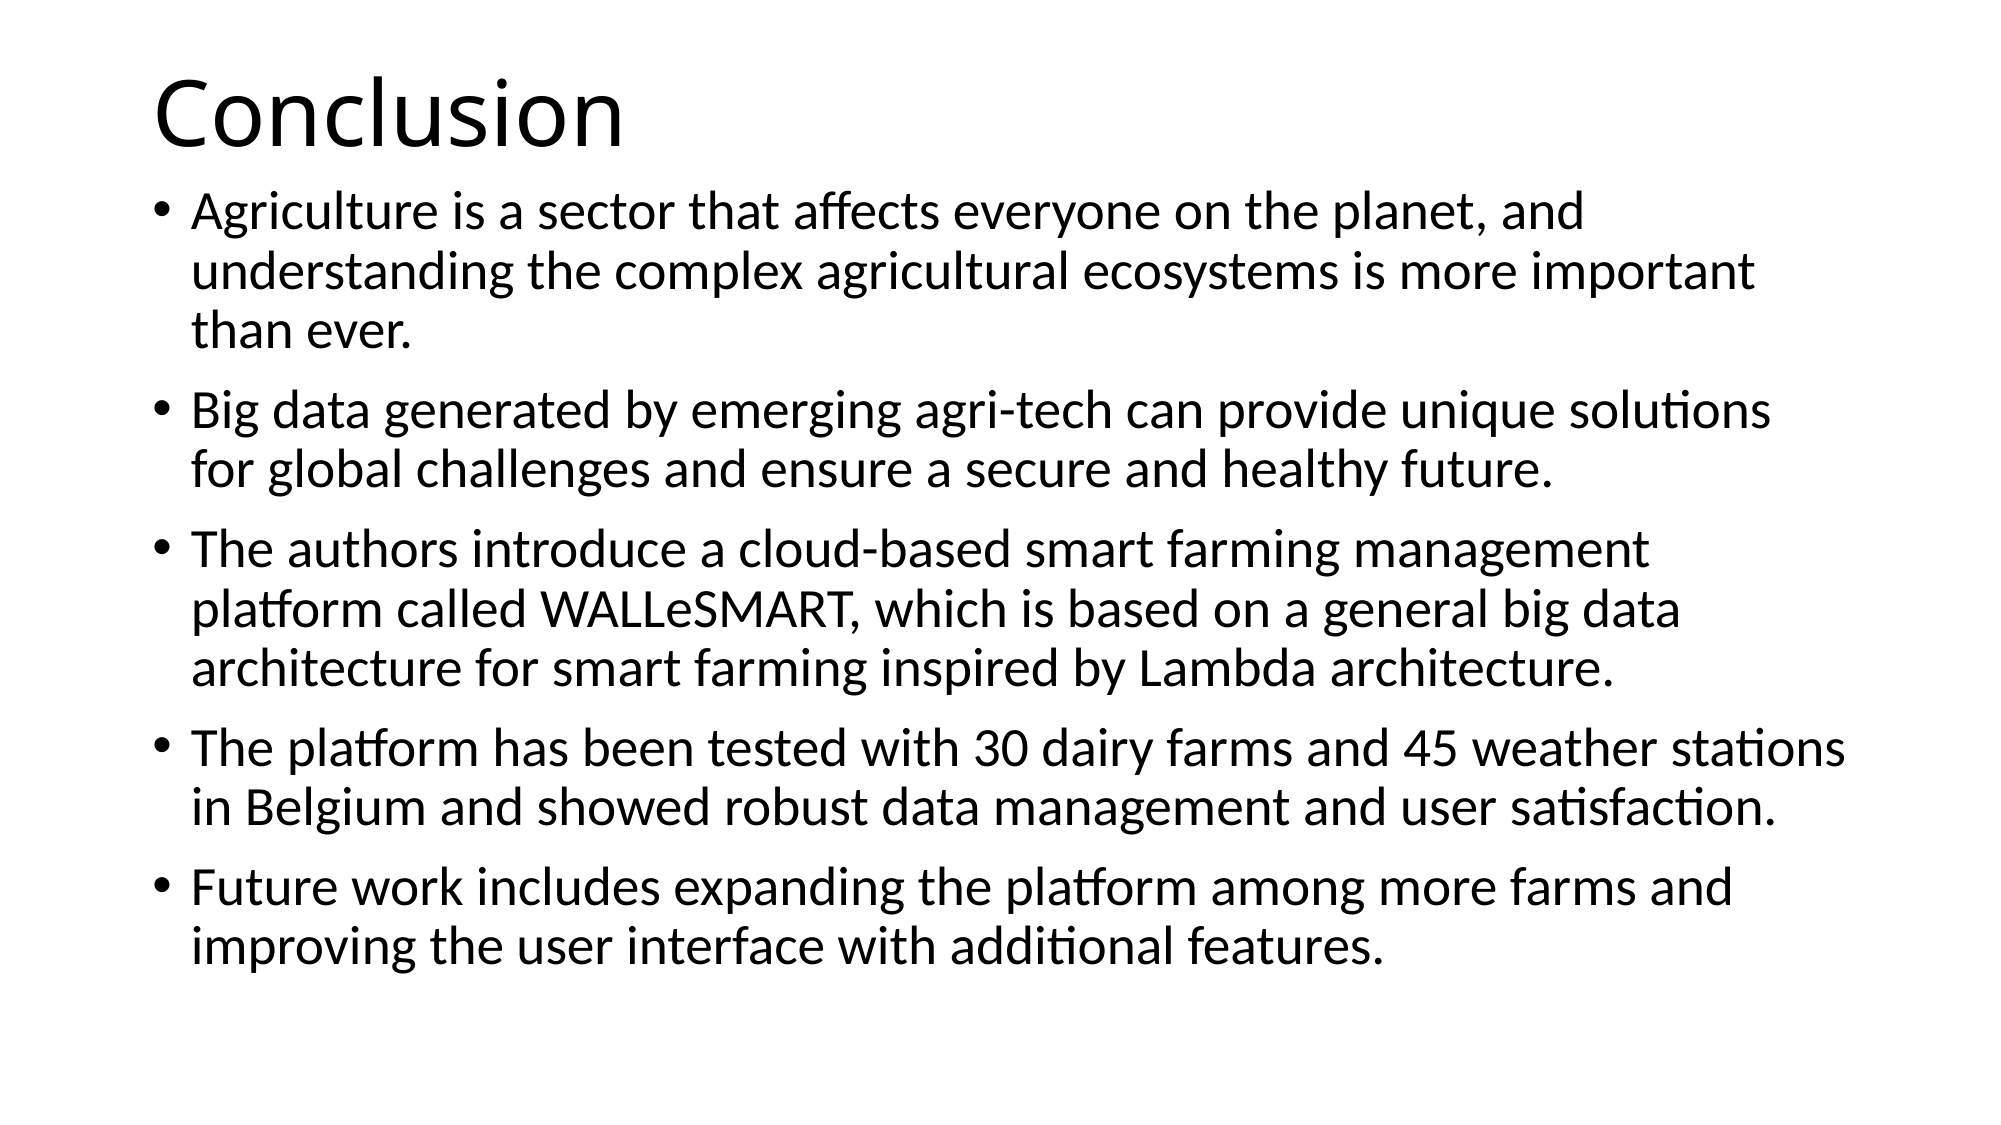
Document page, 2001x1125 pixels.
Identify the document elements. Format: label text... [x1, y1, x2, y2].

list Agriculture is a sector that affects everyone on the planet, and understanding the complex agricultural ecosystems is more important than ever. Big data generated by emerging agri-tech can provide unique solutions for global challenges and ensure a secure and healthy future. The authors introduce a cloud-based smart farming management platform called WALLeSMART, which is based on a general big data architecture for smart farming inspired by Lambda architecture. The platform has been tested with 30 dairy farms and 45 weather stations in Belgium and showed robust data management and user satisfaction. Future work includes expanding the platform among more farms and improving the user interface with additional features. [137, 174, 1863, 1014]
title Conclusion [137, 59, 1863, 174]
